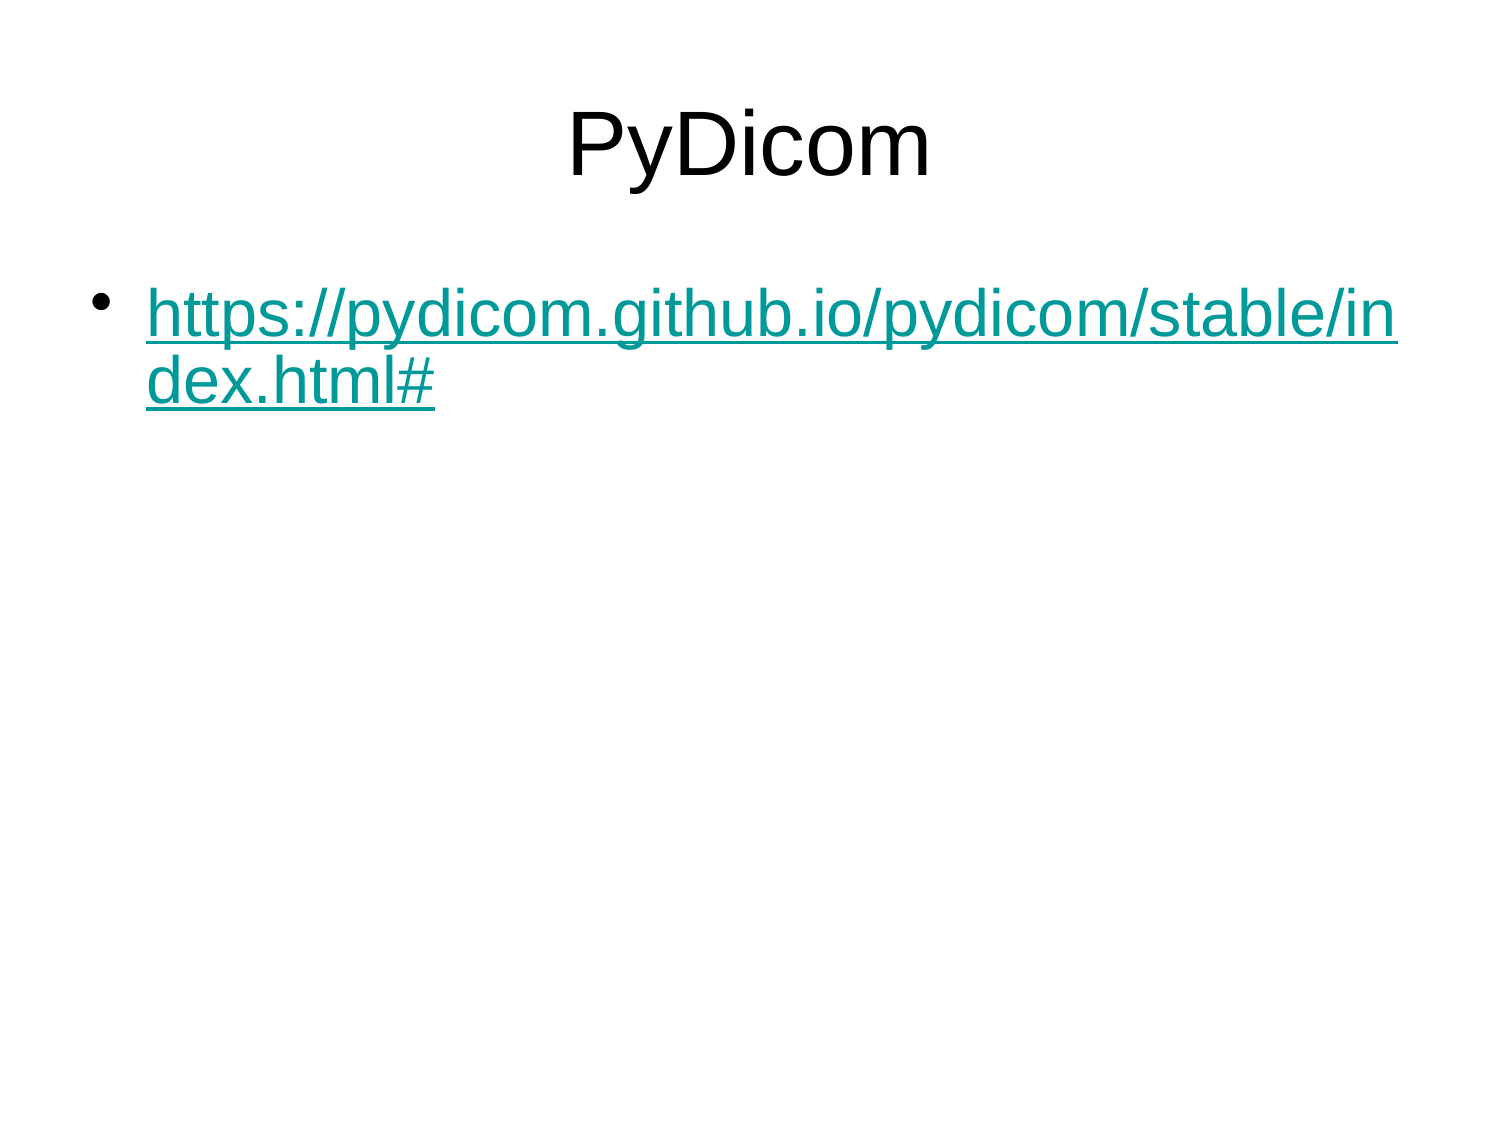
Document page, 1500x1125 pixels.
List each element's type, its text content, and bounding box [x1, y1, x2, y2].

title PyDicom [75, 45, 1425, 233]
list https://pydicom.github.io/pydicom/stable/index.html# [75, 262, 1425, 1005]
